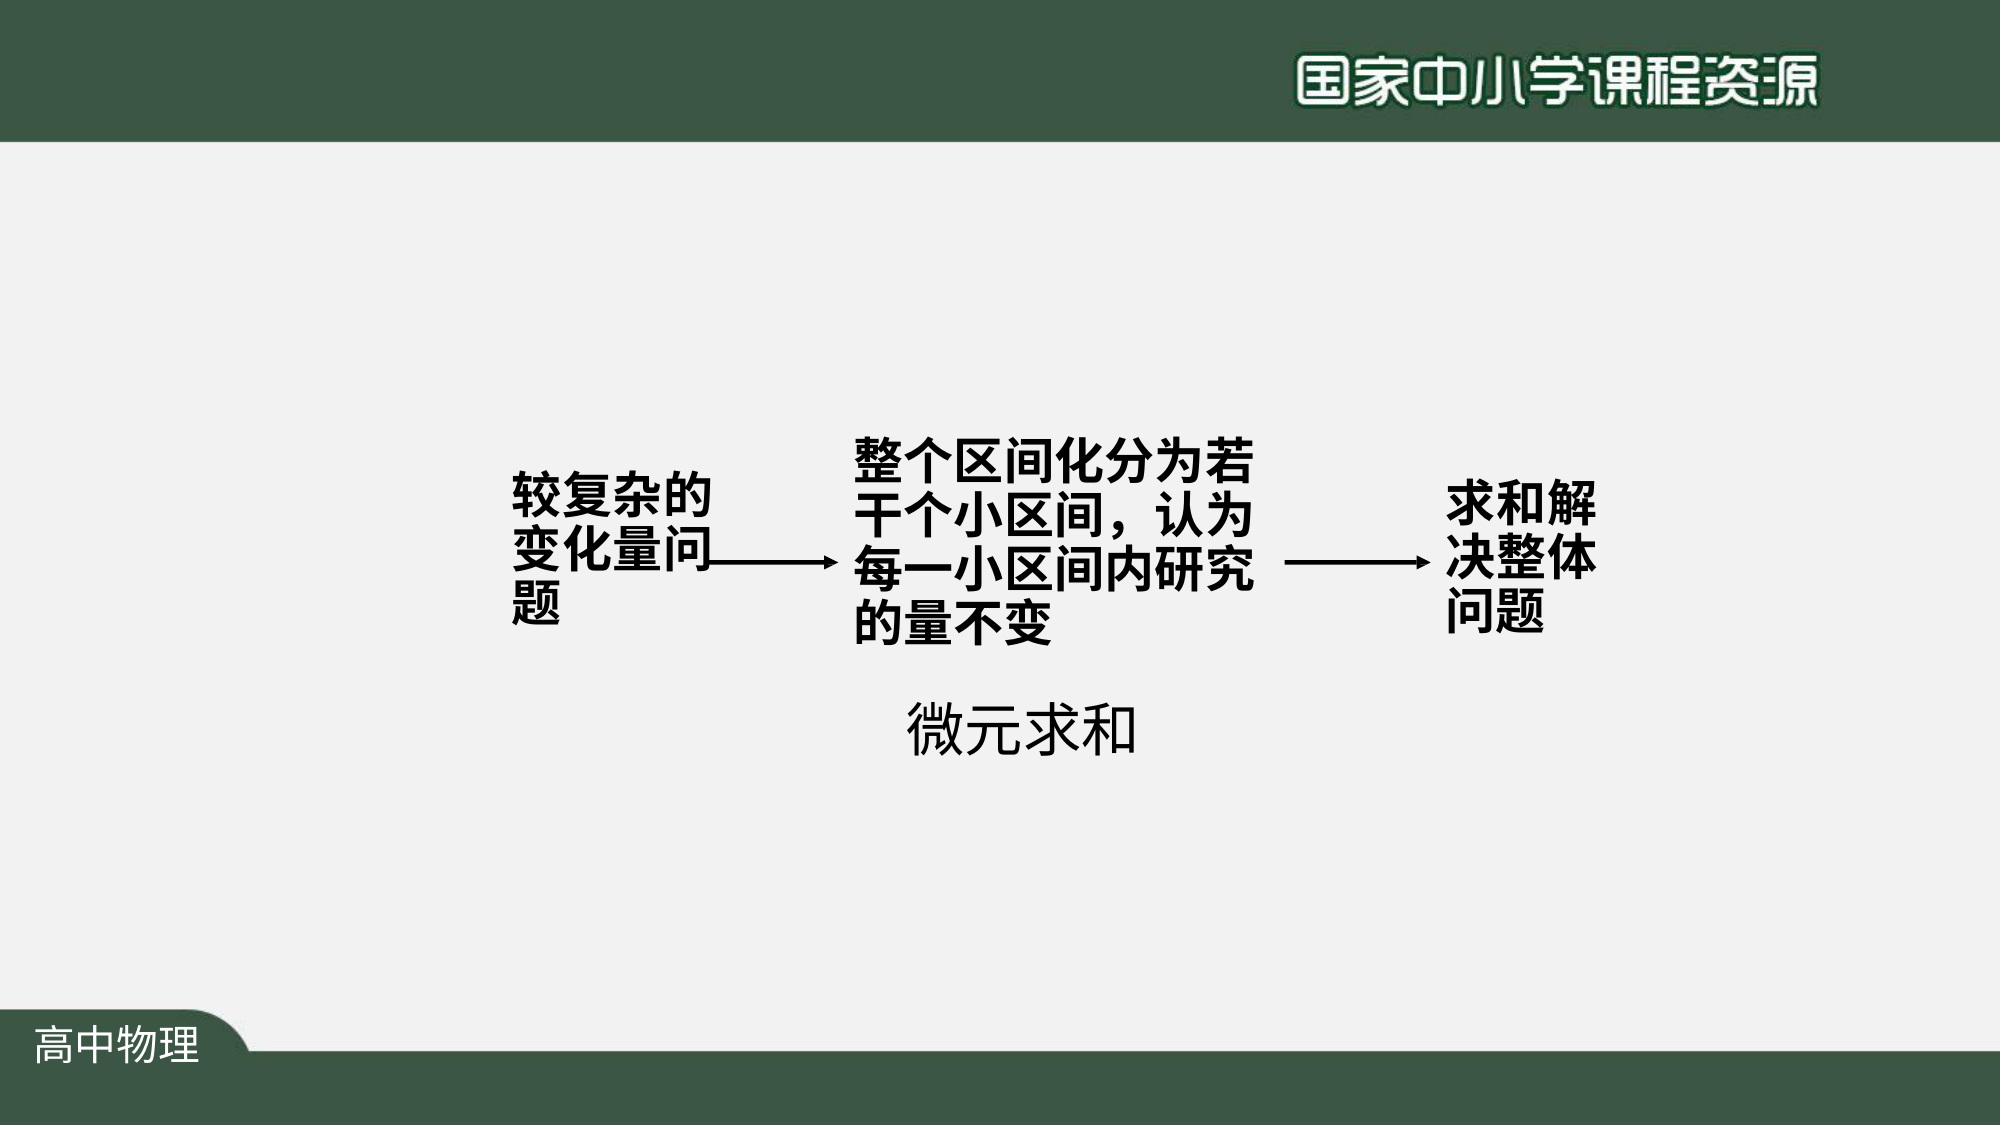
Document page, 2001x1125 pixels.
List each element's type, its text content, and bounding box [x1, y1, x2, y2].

text_box 整个区间化分为若 干个小区间，认为 每一小区间内研究 的量不变 [851, 426, 1257, 652]
text_box [707, 555, 839, 570]
text_box [1284, 555, 1431, 570]
text_box 求和解 决整体 问题 [1443, 468, 1598, 640]
text_box 微元求和 [904, 691, 1143, 764]
footer 高中物理 [31, 1013, 202, 1125]
text_box 较复杂的 变化量问 题 [509, 460, 715, 632]
picture [0, 0, 2000, 1125]
